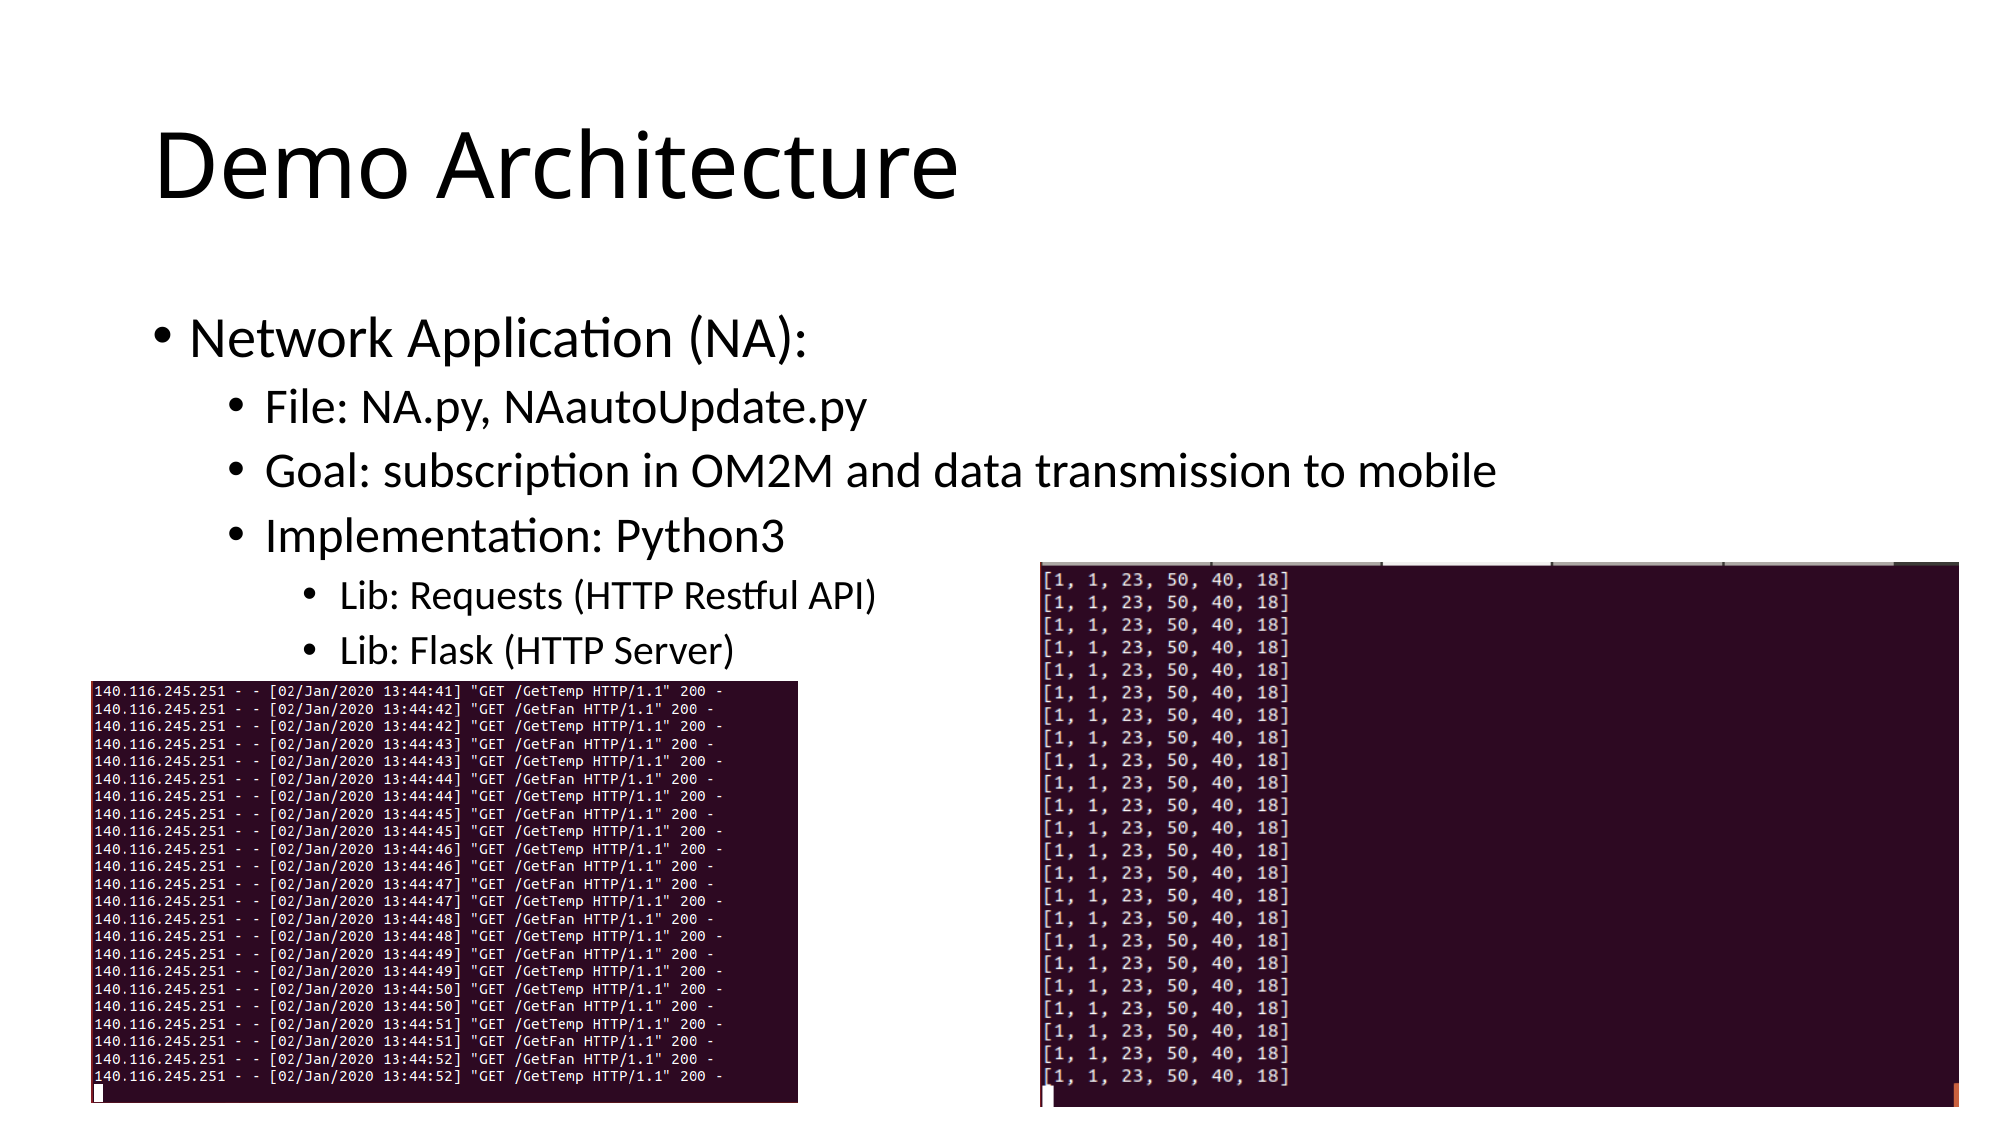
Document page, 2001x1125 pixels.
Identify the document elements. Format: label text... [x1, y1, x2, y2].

picture [1040, 562, 1959, 1107]
list Network Application (NA): File: NA.py, NAautoUpdate.py Goal: subscription in OM2M and data transmission to mobile Implementation: Python3 Lib: Requests (HTTP Restful API) Lib: Flask (HTTP Server) [137, 299, 1863, 1014]
title Demo Architecture [137, 59, 1863, 278]
picture [91, 681, 798, 1103]
